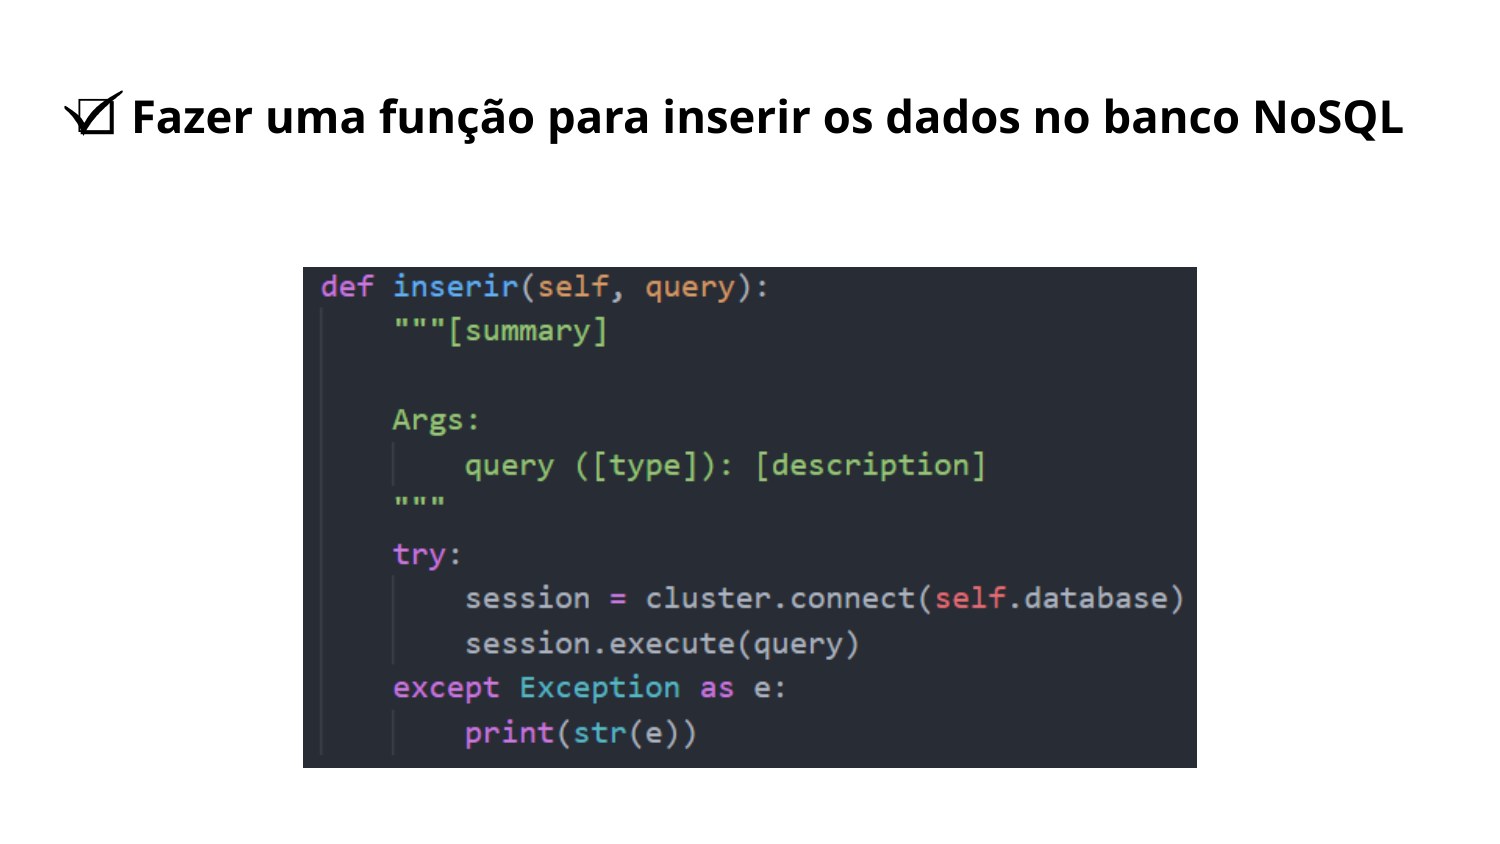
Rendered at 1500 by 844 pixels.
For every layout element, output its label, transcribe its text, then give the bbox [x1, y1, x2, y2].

picture [302, 267, 1198, 768]
picture [60, 80, 122, 141]
title Fazer uma função para inserir os dados no banco NoSQL [51, 72, 1449, 167]
